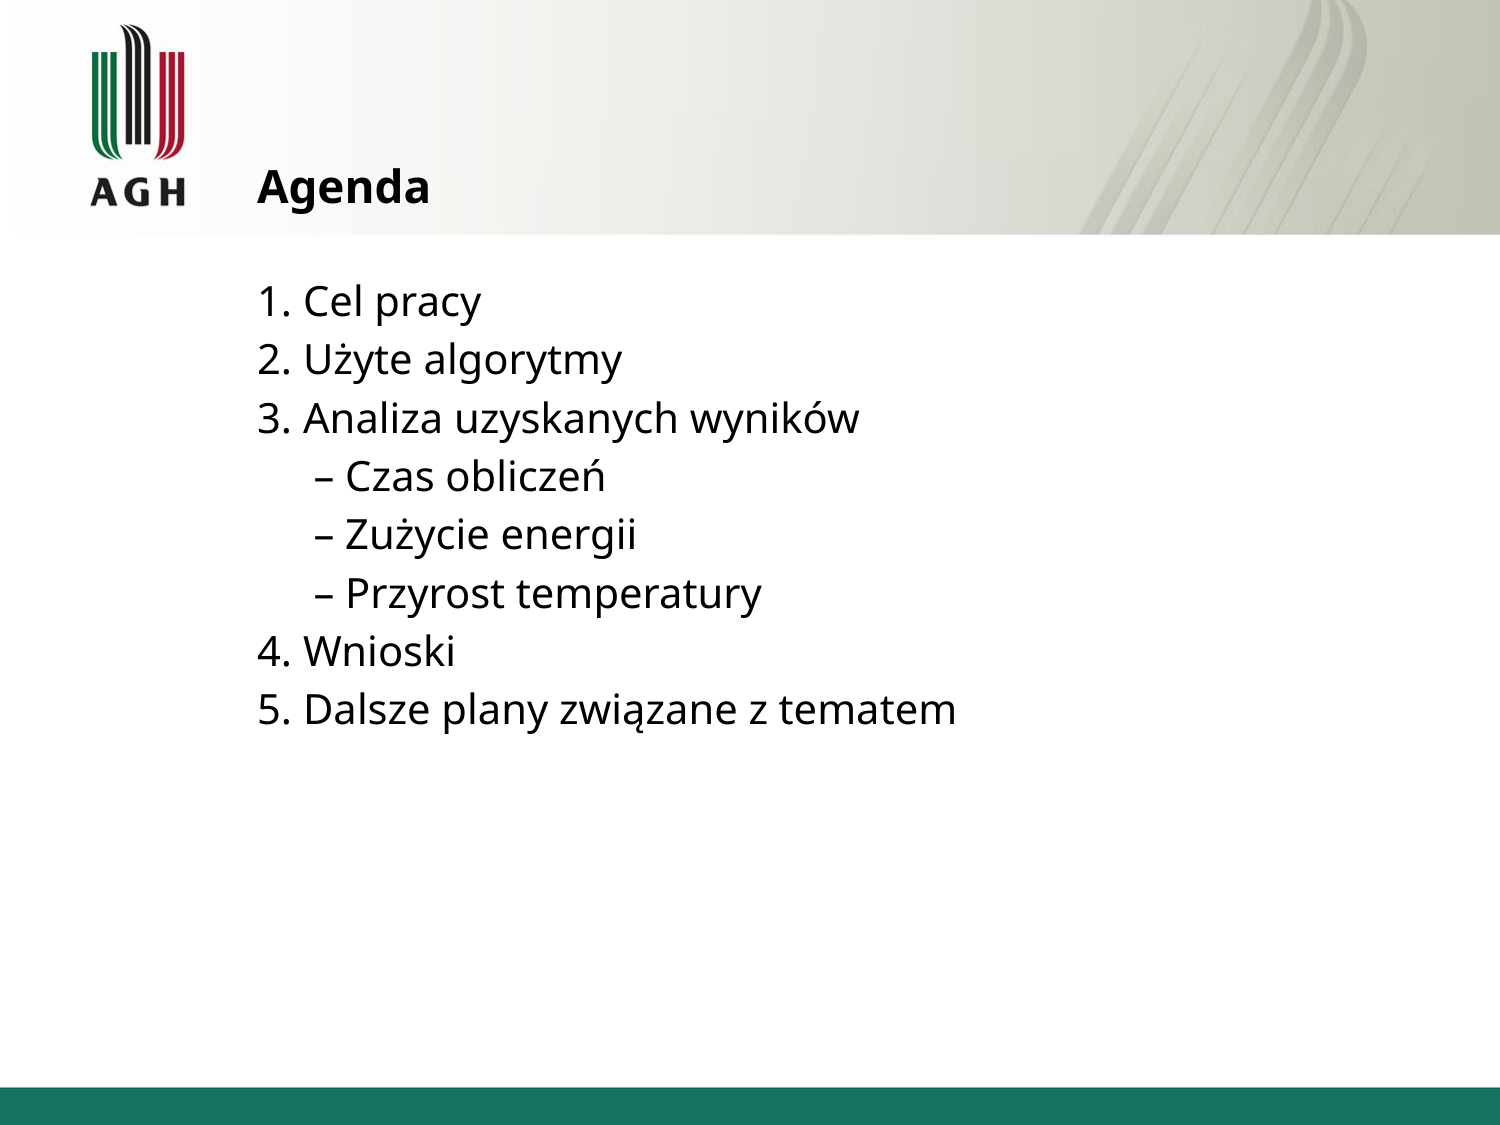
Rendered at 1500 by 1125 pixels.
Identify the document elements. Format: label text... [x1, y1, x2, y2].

picture [0, 0, 1500, 1125]
list 1. Cel pracy 2. Użyte algorytmy 3. Analiza uzyskanych wyników – Czas obliczeń – Zużycie energii – Przyrost temperatury 4. Wnioski 5. Dalsze plany związane z tematem [241, 266, 1426, 1006]
title Agenda [241, 136, 1426, 233]
